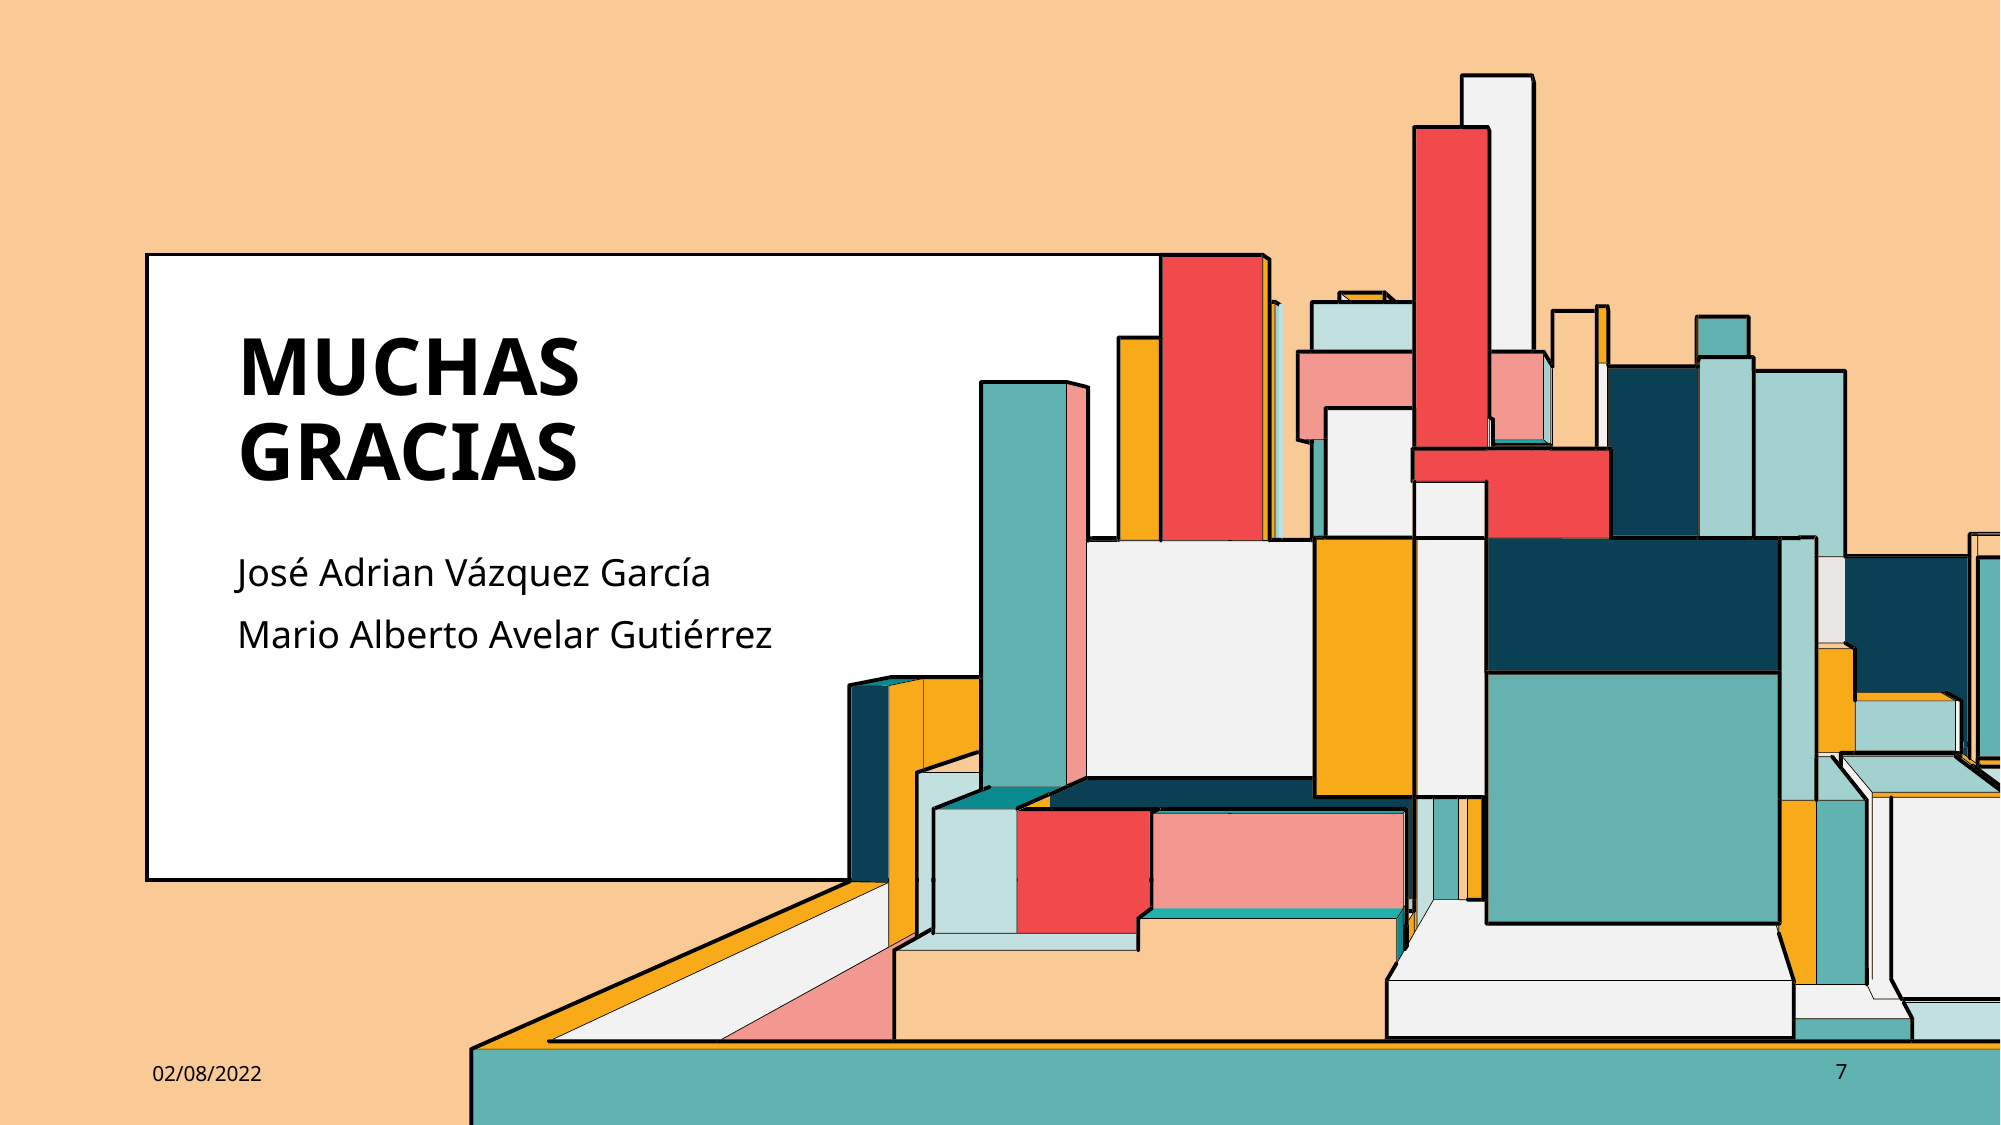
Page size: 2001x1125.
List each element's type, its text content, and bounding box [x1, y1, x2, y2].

title MUCHAS GRACIAS [221, 288, 929, 506]
slide_number 7 [1412, 1042, 1863, 1103]
list José Adrian Vázquez García Mario Alberto Avelar Gutiérrez [221, 523, 797, 819]
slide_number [137, 1042, 588, 1103]
